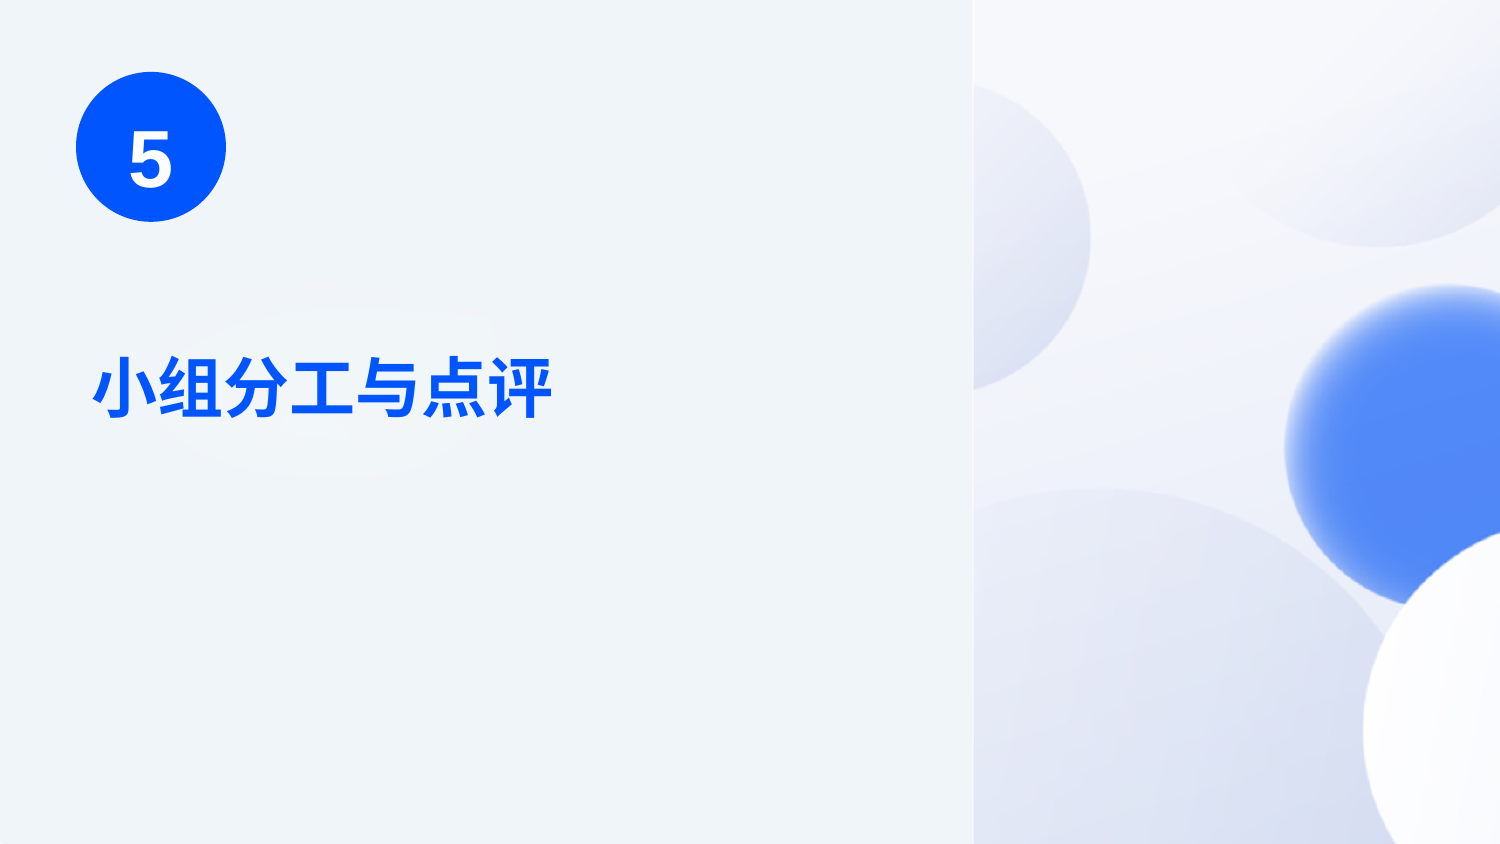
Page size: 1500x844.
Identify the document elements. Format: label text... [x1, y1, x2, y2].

text_box 小组分工与点评 [76, 321, 933, 442]
picture [0, 0, 1500, 844]
text_box [119, 71, 183, 79]
text_box 5 [39, 79, 263, 220]
